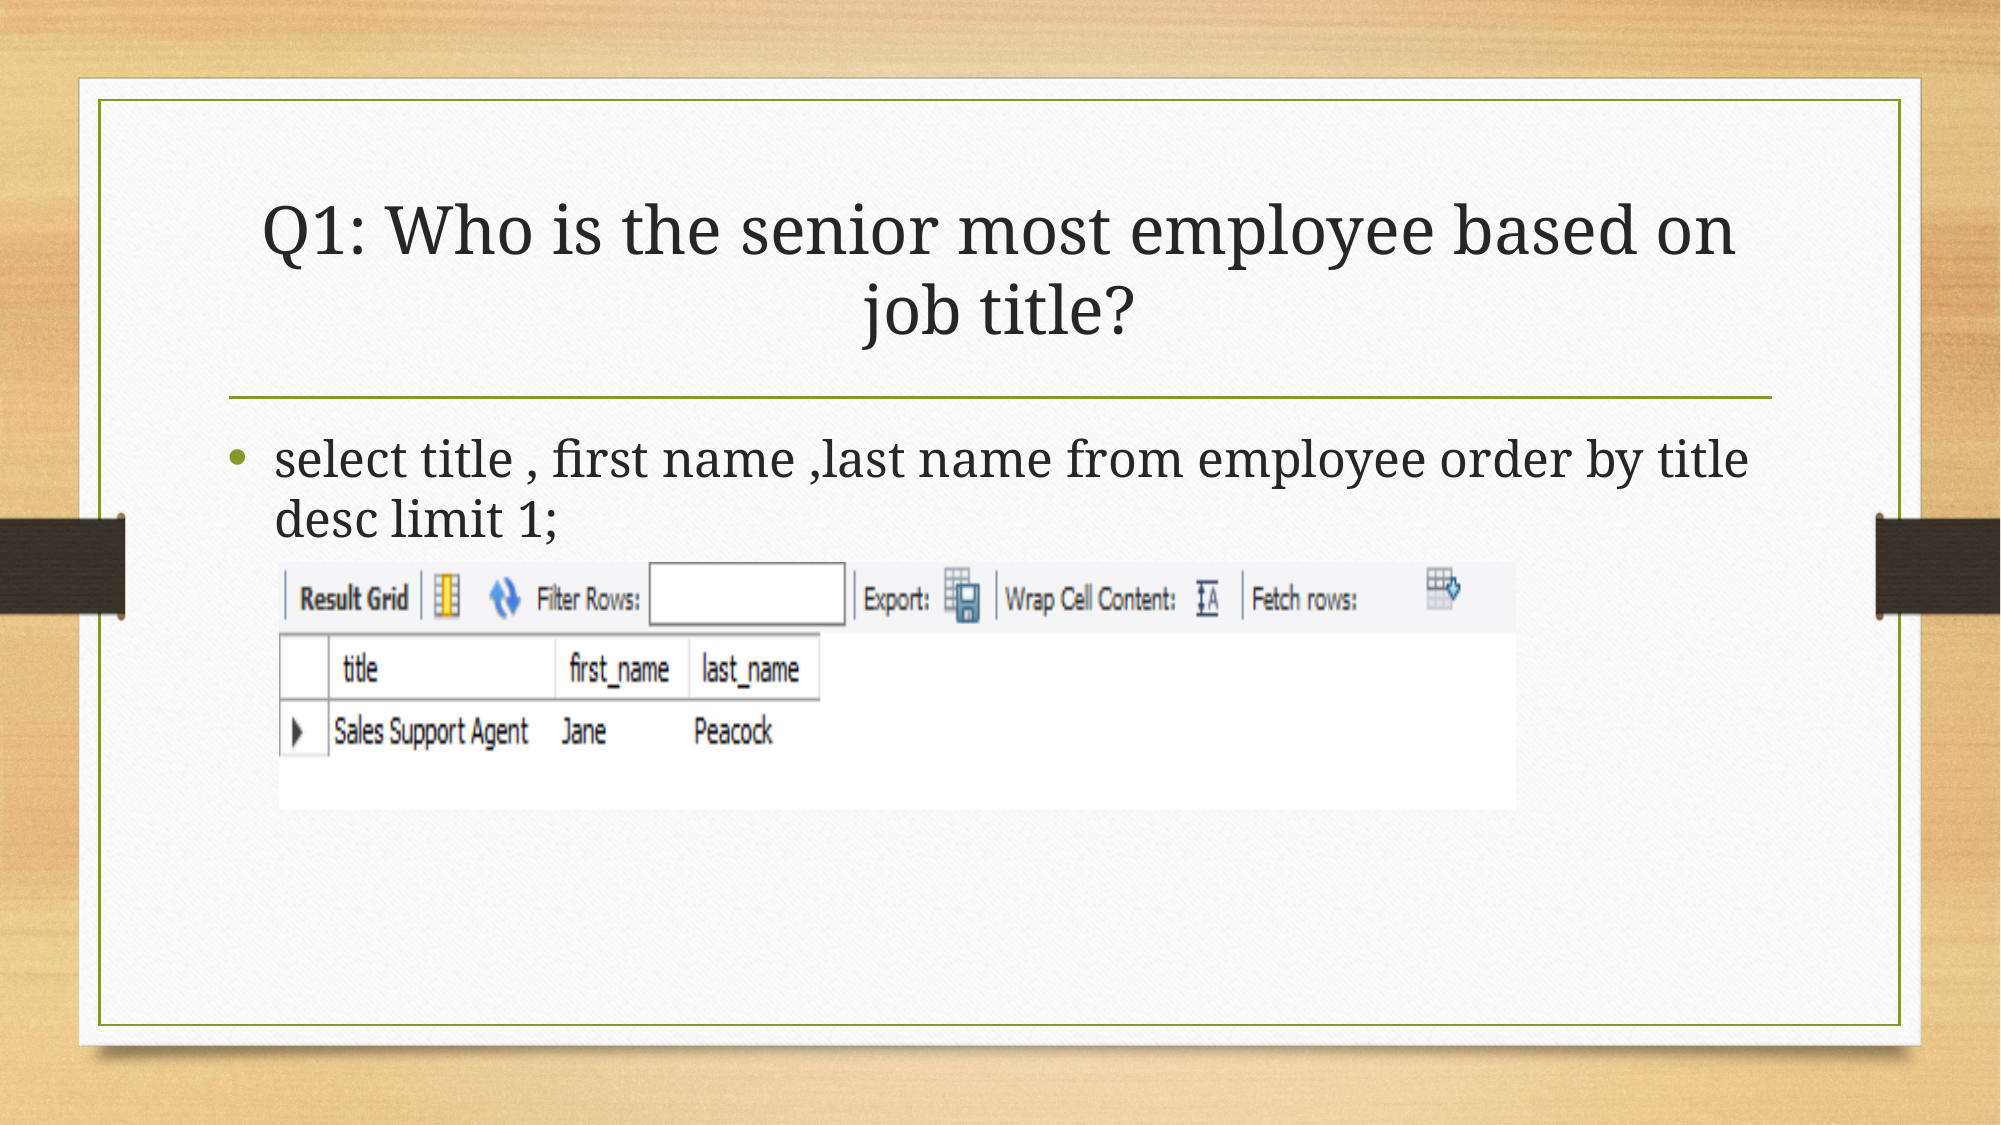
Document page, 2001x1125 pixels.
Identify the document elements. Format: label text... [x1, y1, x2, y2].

title Q1: Who is the senior most employee based on job title? [212, 161, 1788, 375]
picture [0, 0, 2001, 1125]
list select title , first name ,last name from employee order by title desc limit 1; [212, 419, 1788, 964]
